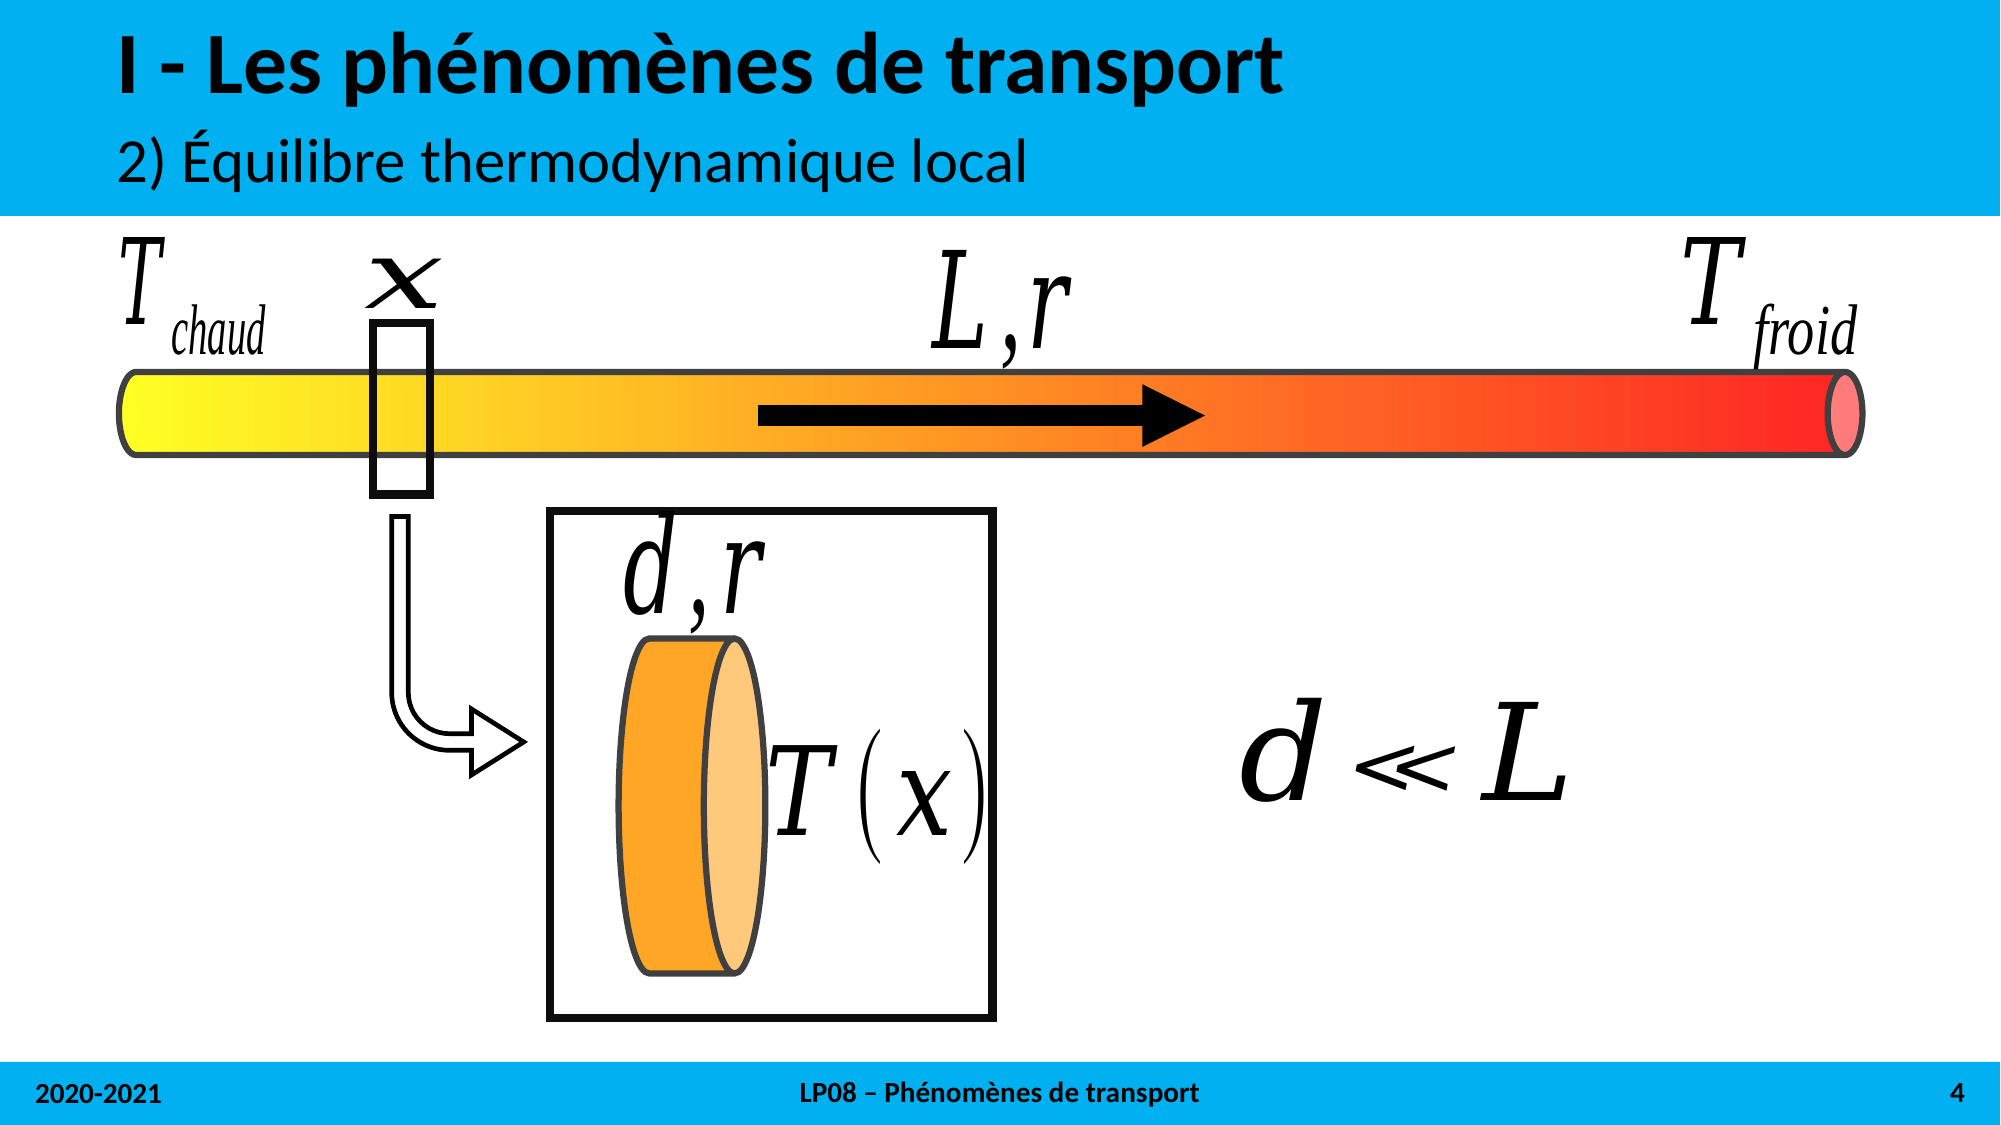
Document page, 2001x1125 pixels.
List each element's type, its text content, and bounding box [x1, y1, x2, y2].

title I - Les phénomènes de transport [101, 16, 1863, 114]
slide_number 2020-2021 [20, 1061, 470, 1122]
list 2) Équilibre thermodynamique local [101, 120, 1863, 204]
text_box [431, 370, 1864, 457]
slide_number 4 [1529, 1060, 1980, 1121]
text_box [372, 322, 431, 496]
text_box [549, 510, 993, 1019]
text_box [117, 370, 372, 457]
footer LP08 – Phénomènes de transport [470, 1060, 1529, 1121]
text_box [390, 515, 526, 777]
